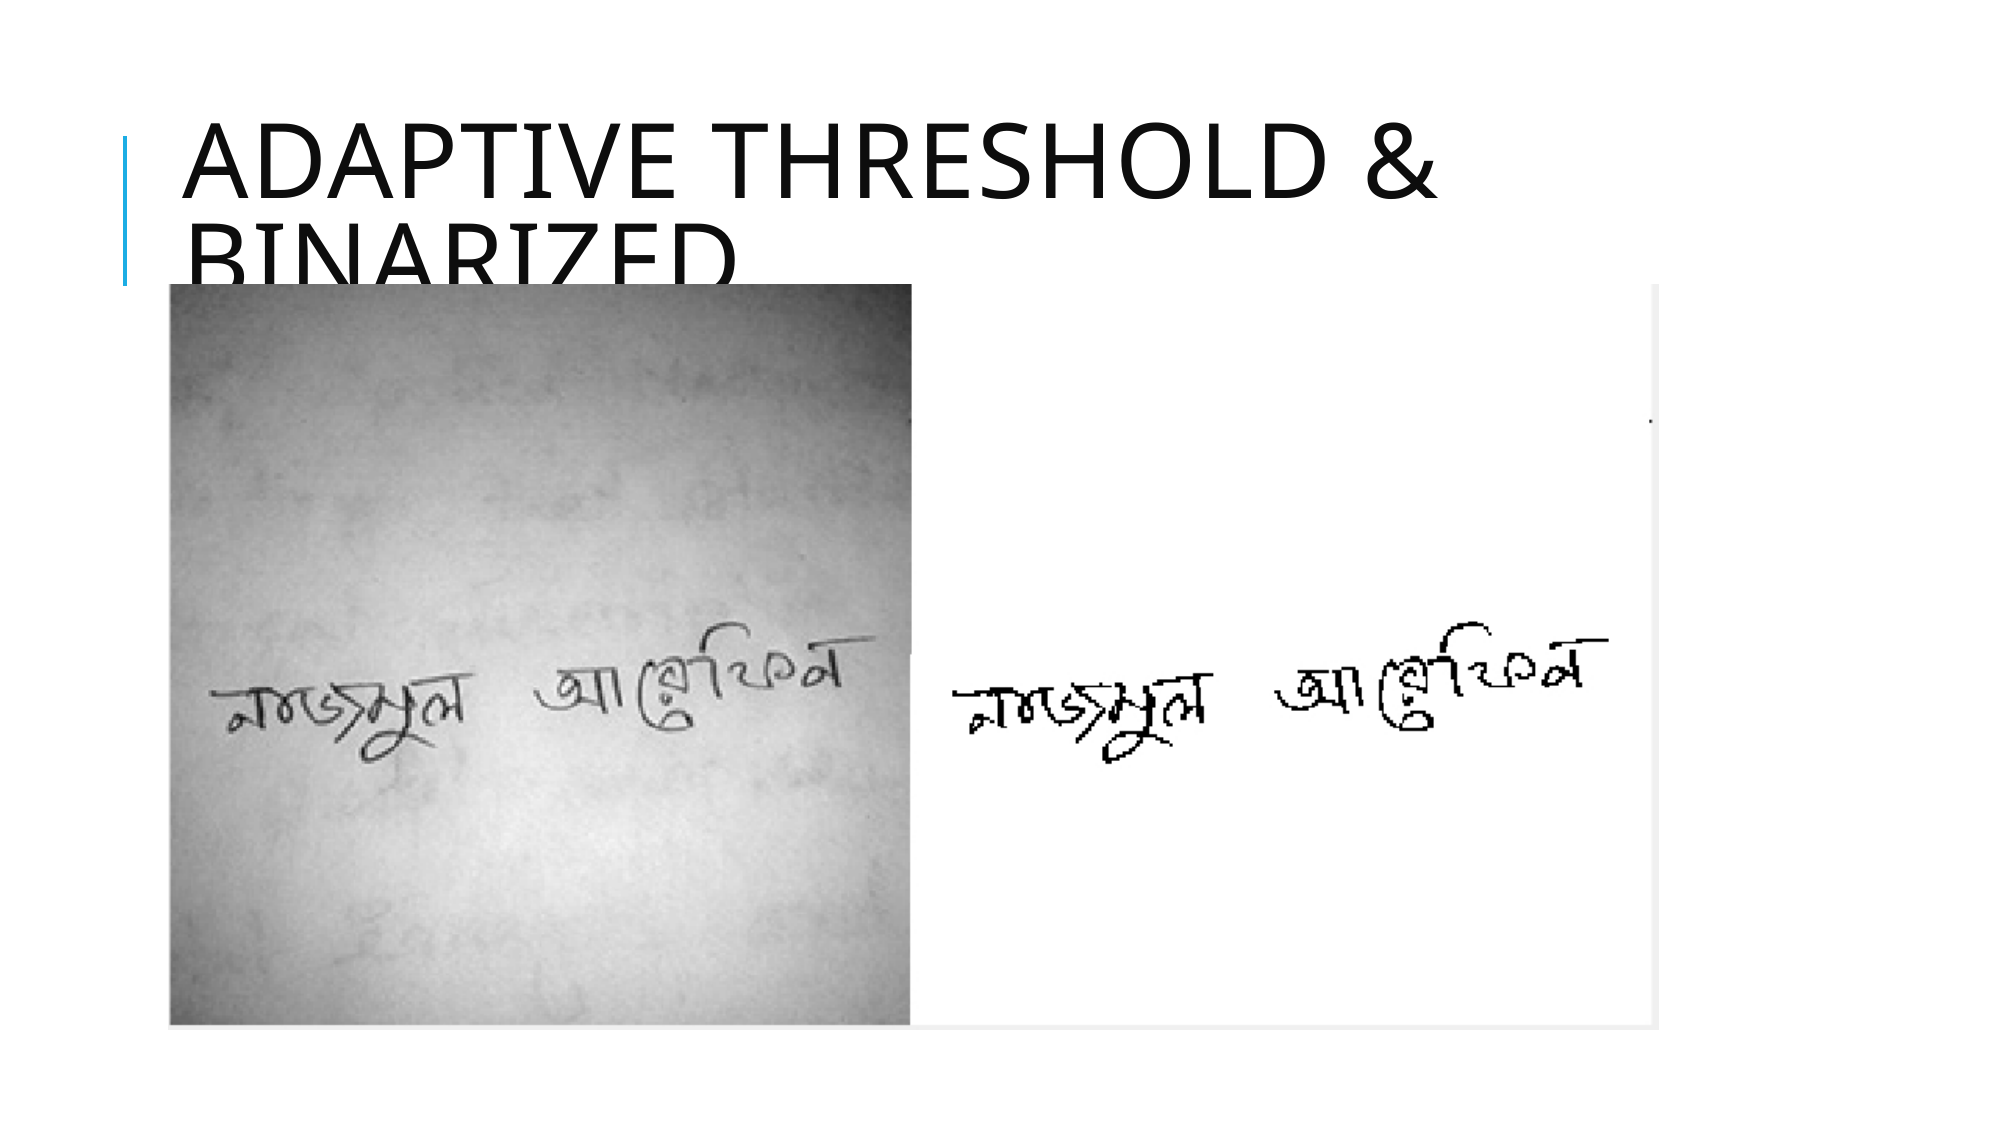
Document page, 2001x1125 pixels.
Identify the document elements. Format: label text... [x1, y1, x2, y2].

picture [167, 284, 1659, 1031]
title Adaptive threshold & Binarized [168, 96, 1763, 342]
